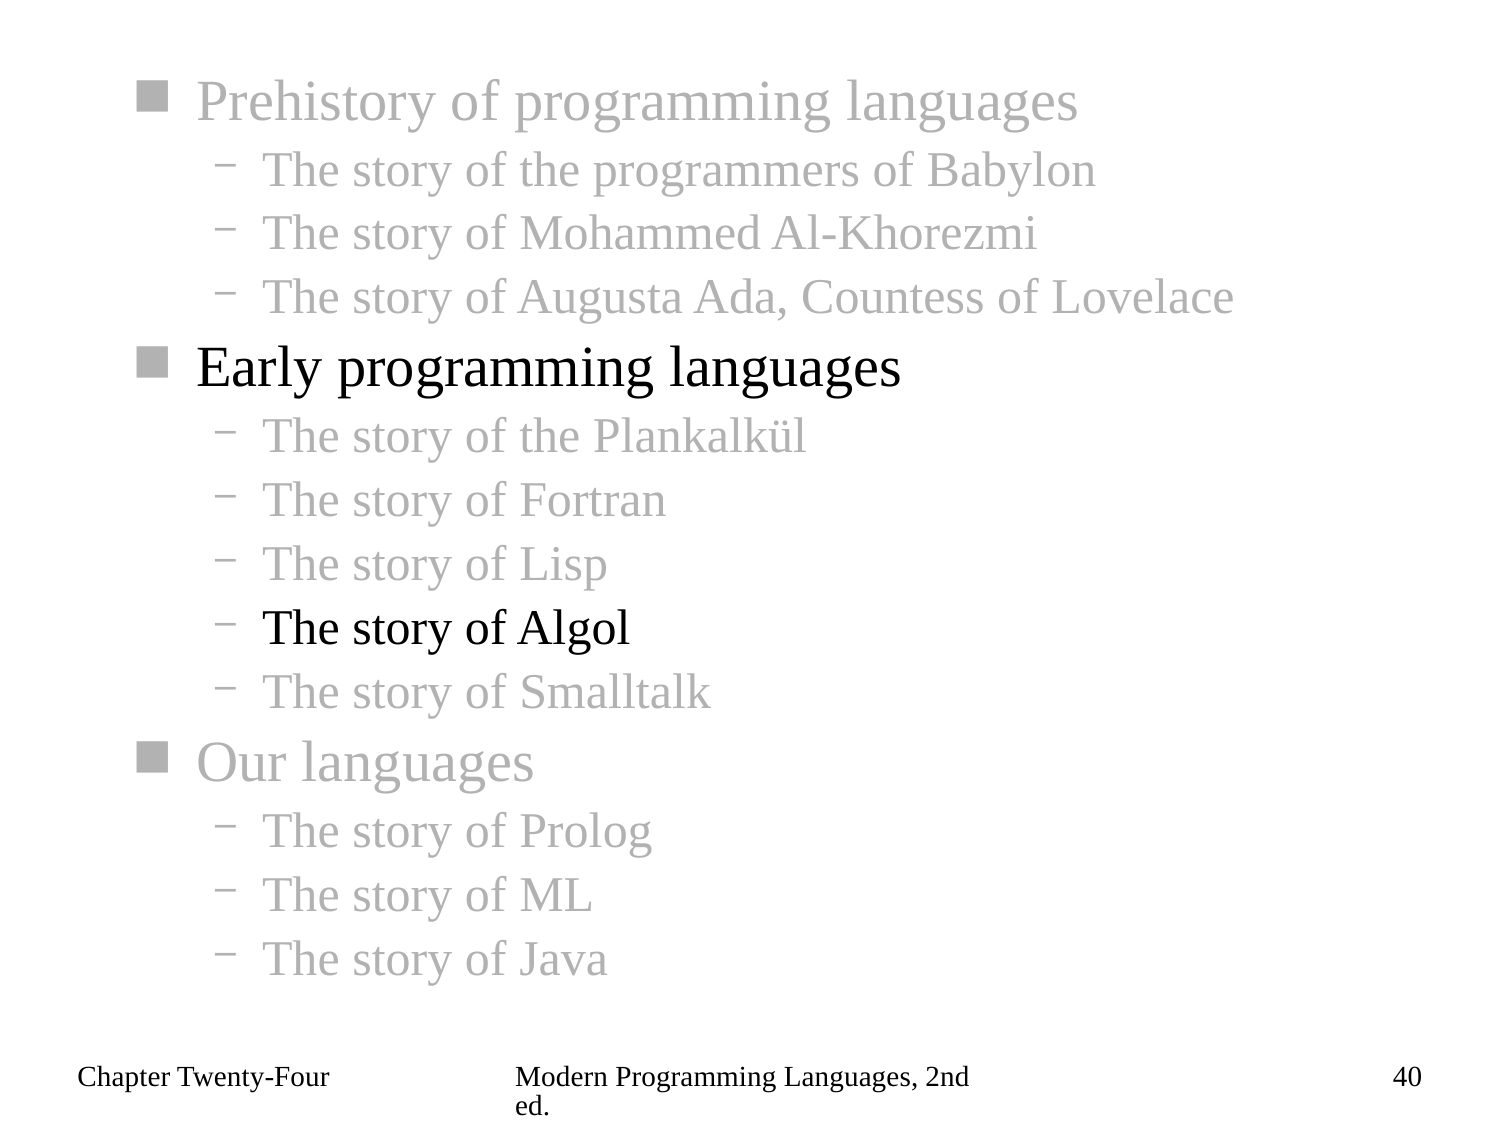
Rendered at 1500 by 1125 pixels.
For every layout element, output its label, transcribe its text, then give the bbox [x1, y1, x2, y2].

footer Modern Programming Languages, 2nd ed. [499, 1036, 1001, 1113]
slide_number 40 [1124, 1036, 1438, 1113]
list Prehistory of programming languages The story of the programmers of Babylon The story of Mohammed Al-Khorezmi The story of Augusta Ada, Countess of Lovelace Early programming languages The story of the Plankalkül The story of Fortran The story of Lisp The story of Algol The story of Smalltalk Our languages The story of Prolog The story of ML The story of Java [124, 62, 1438, 1038]
slide_number Chapter Twenty-Four [62, 1036, 401, 1113]
